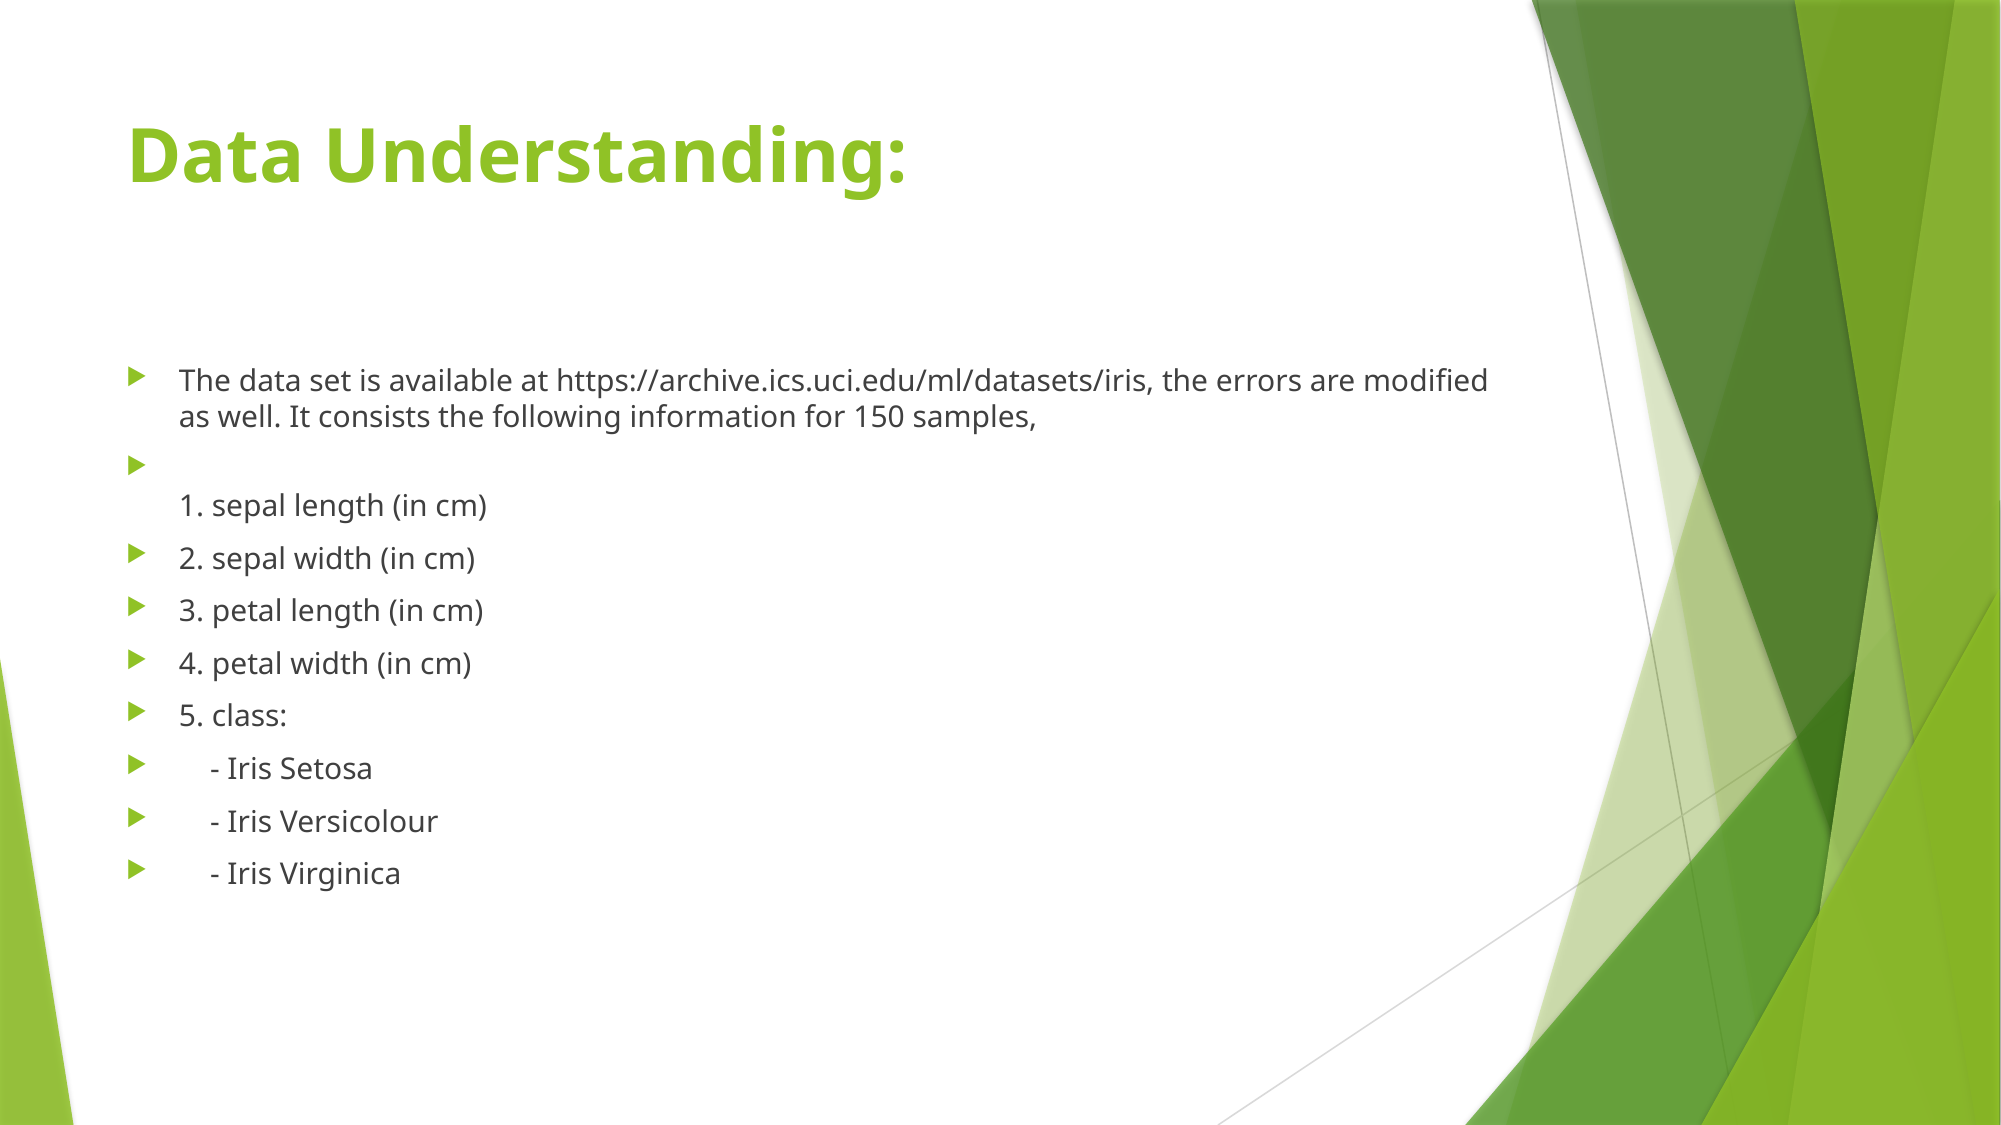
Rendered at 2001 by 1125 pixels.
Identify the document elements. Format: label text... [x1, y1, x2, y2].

list The data set is available at https://archive.ics.uci.edu/ml/datasets/iris, the errors are modified as well. It consists the following information for 150 samples, 1. sepal length (in cm) 2. sepal width (in cm) 3. petal length (in cm) 4. petal width (in cm) 5. class: - Iris Setosa - Iris Versicolour - Iris Virginica [111, 354, 1522, 992]
title Data Understanding: [111, 99, 1522, 317]
